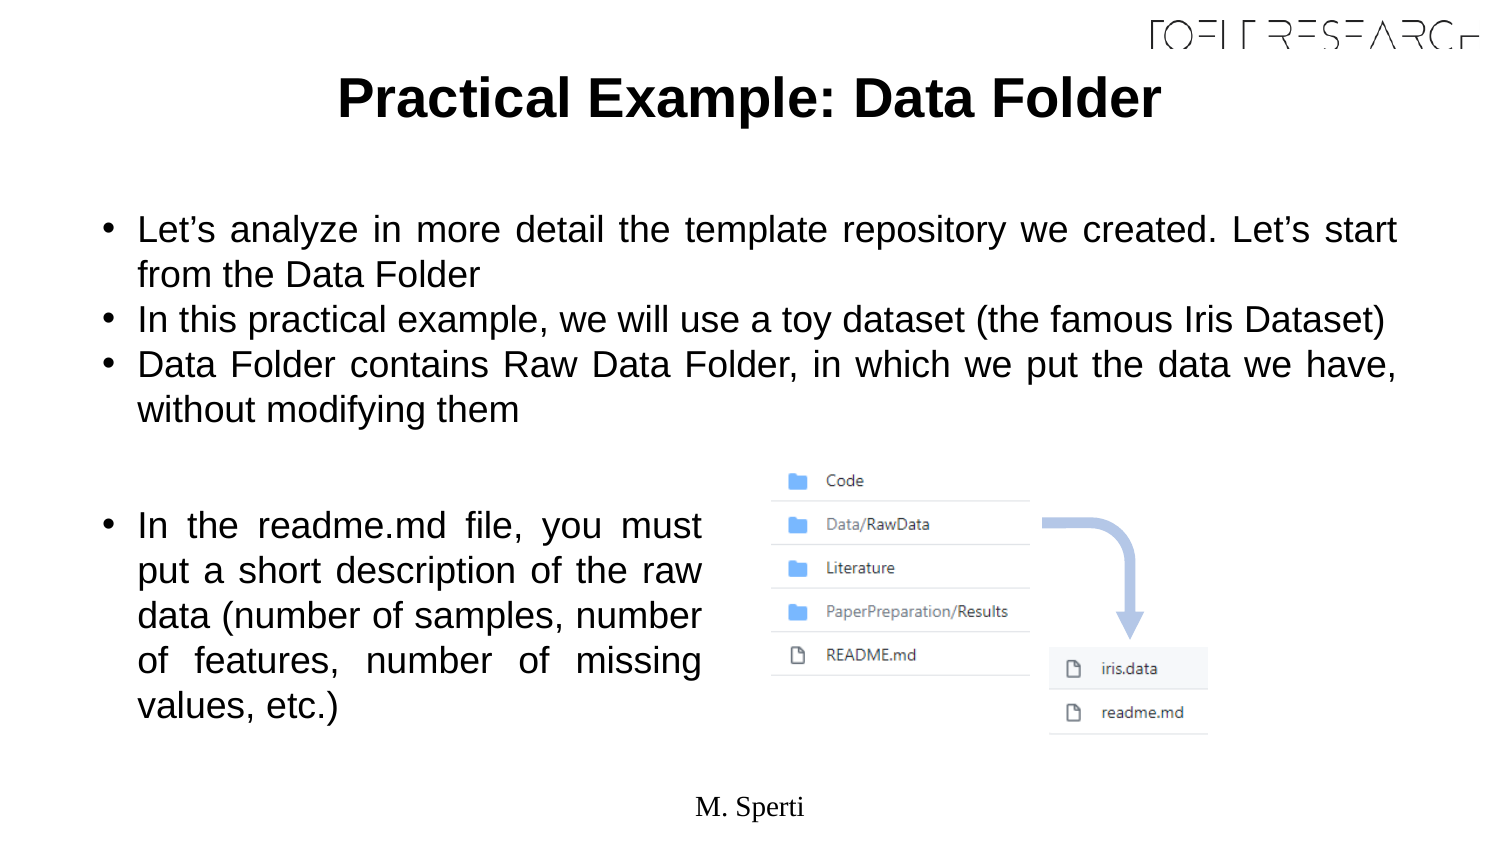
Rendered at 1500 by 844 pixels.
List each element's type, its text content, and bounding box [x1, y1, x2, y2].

picture [771, 458, 1031, 683]
footer M. Sperti [496, 782, 1004, 827]
text_box [1042, 517, 1145, 640]
picture [1049, 647, 1208, 737]
text_box In the readme.md file, you must put a short description of the raw data (number of samples, number of features, number of missing values, etc.) [87, 493, 718, 734]
text_box Practical Example: Data Folder [317, 53, 1183, 136]
text_box Let’s analyze in more detail the template repository we created. Let’s start from the Data Folder In this practical example, we will use a toy dataset (the famous Iris Dataset) Data Folder contains Raw Data Folder, in which we put the data we have, without modifying them [87, 197, 1413, 438]
